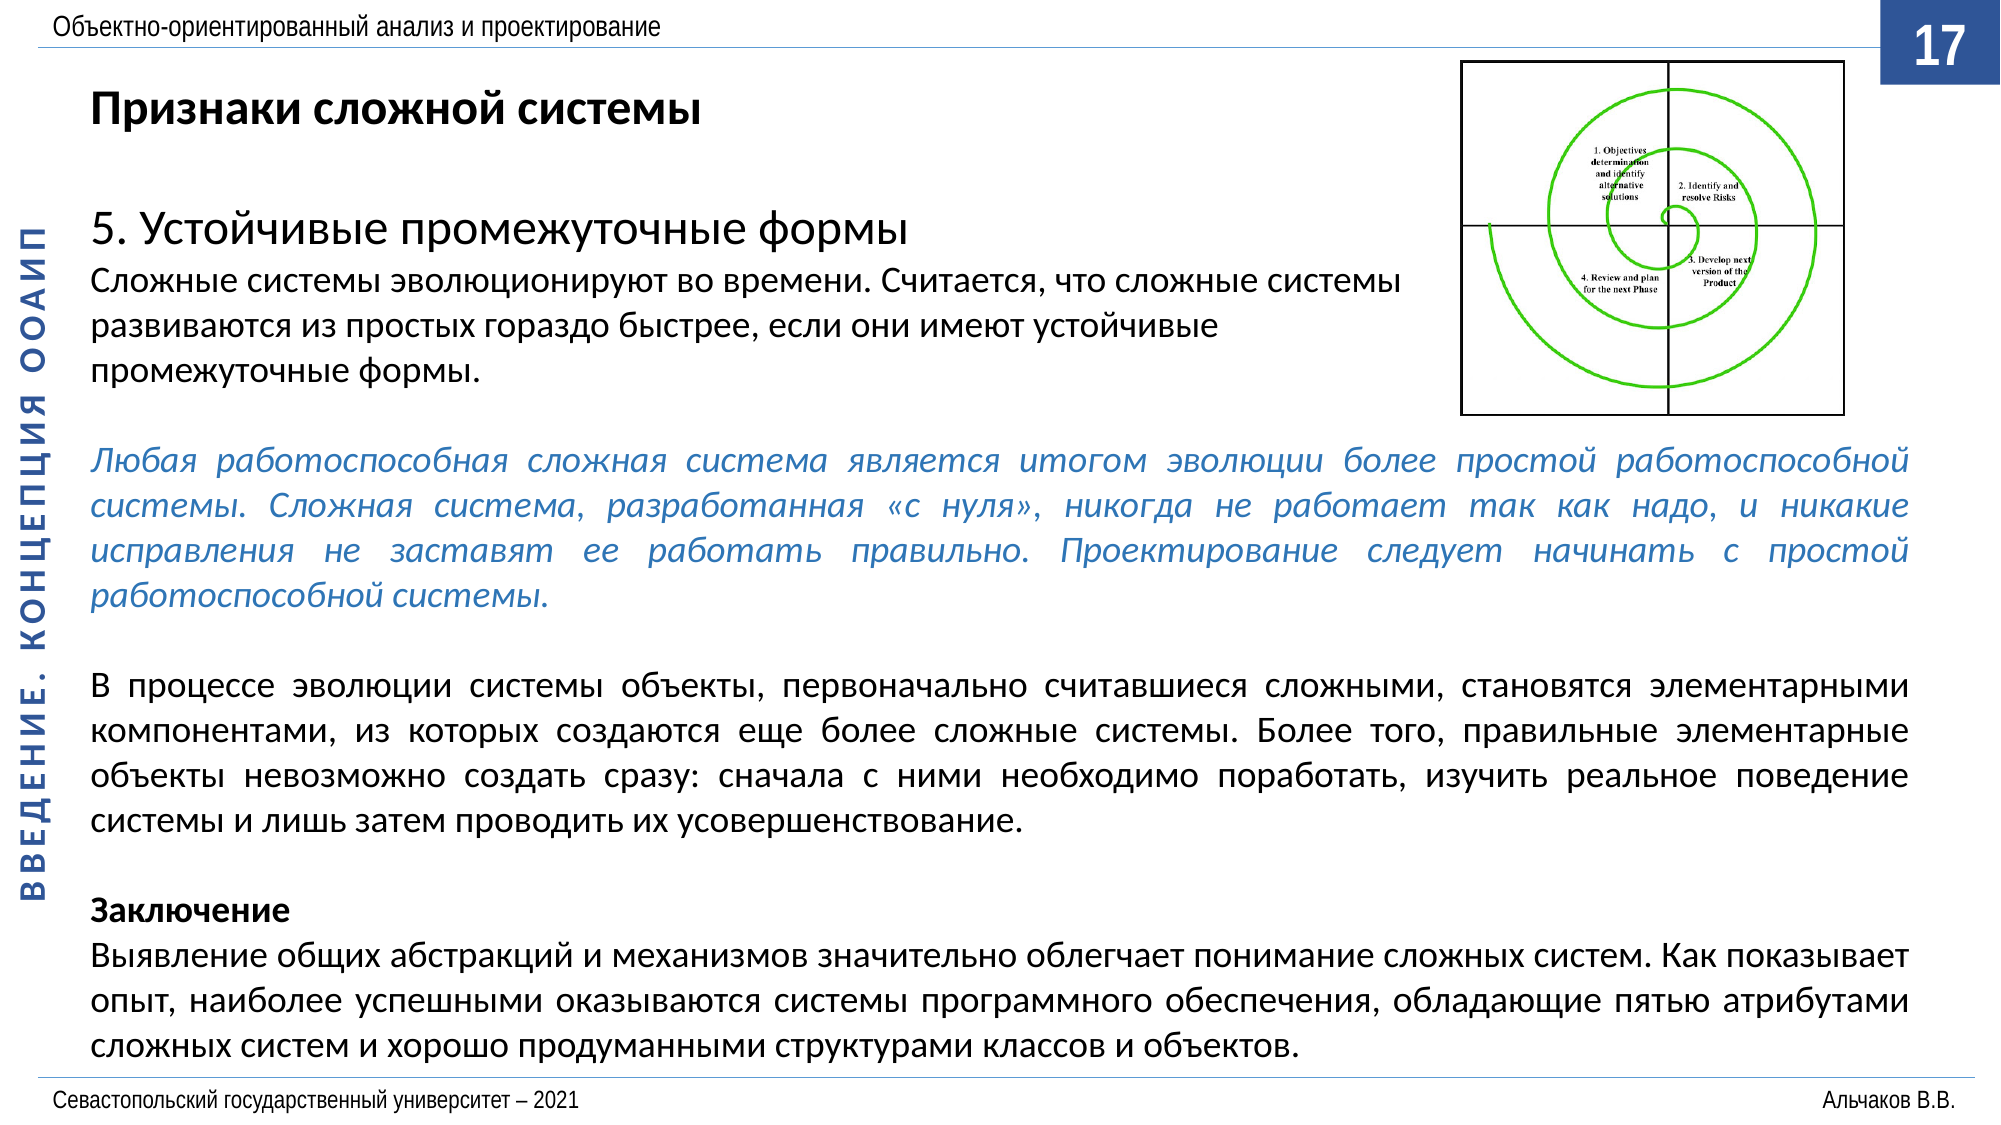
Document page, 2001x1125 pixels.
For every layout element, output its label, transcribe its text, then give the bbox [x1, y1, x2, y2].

text_box Севастопольский государственный университет – 2021 Альчаков В.В. [37, 1078, 1975, 1121]
text_box Объектно-ориентированный анализ и проектирование [37, 0, 1880, 47]
text_box Признаки сложной системы 5. Устойчивые промежуточные формы Сложные системы эволюционируют во времени. Считается, что сложные системы развиваются из простых гораздо быстрее, если они имеют устойчивые промежуточные формы. Любая работоспособная сложная система является итогом эволюции более простой работоспособной системы. Сложная система, разработанная «с нуля», никогда не работает так как надо, и никакие исправления не заставят ее работать правильно. Проектирование следует начинать с простой работоспособной системы. В процессе эволюции системы объекты, первоначально считавшиеся сложными, становятся элементарными компонентами, из которых создаются еще более сложные системы. Более того, правильные элементарные объекты невозможно создать сразу: сначала с ними необходимо поработать, изучить реальное поведение системы и лишь затем проводить их усовершенствование. Заключение Выявление общих абстракций и механизмов значительно облегчает понимание сложных систем. Как показывает опыт, наиболее успешными оказываются системы программного обеспечения, обладающие пятью атрибутами сложных систем и хорошо продуманными структурами классов и объектов. [75, 67, 1927, 1072]
picture [1460, 60, 1845, 416]
text_box 17 [1880, 0, 2000, 85]
text_box ВВЕДЕНИЕ. КОНЦЕПЦИЯ ООАИП [0, 67, 75, 1063]
